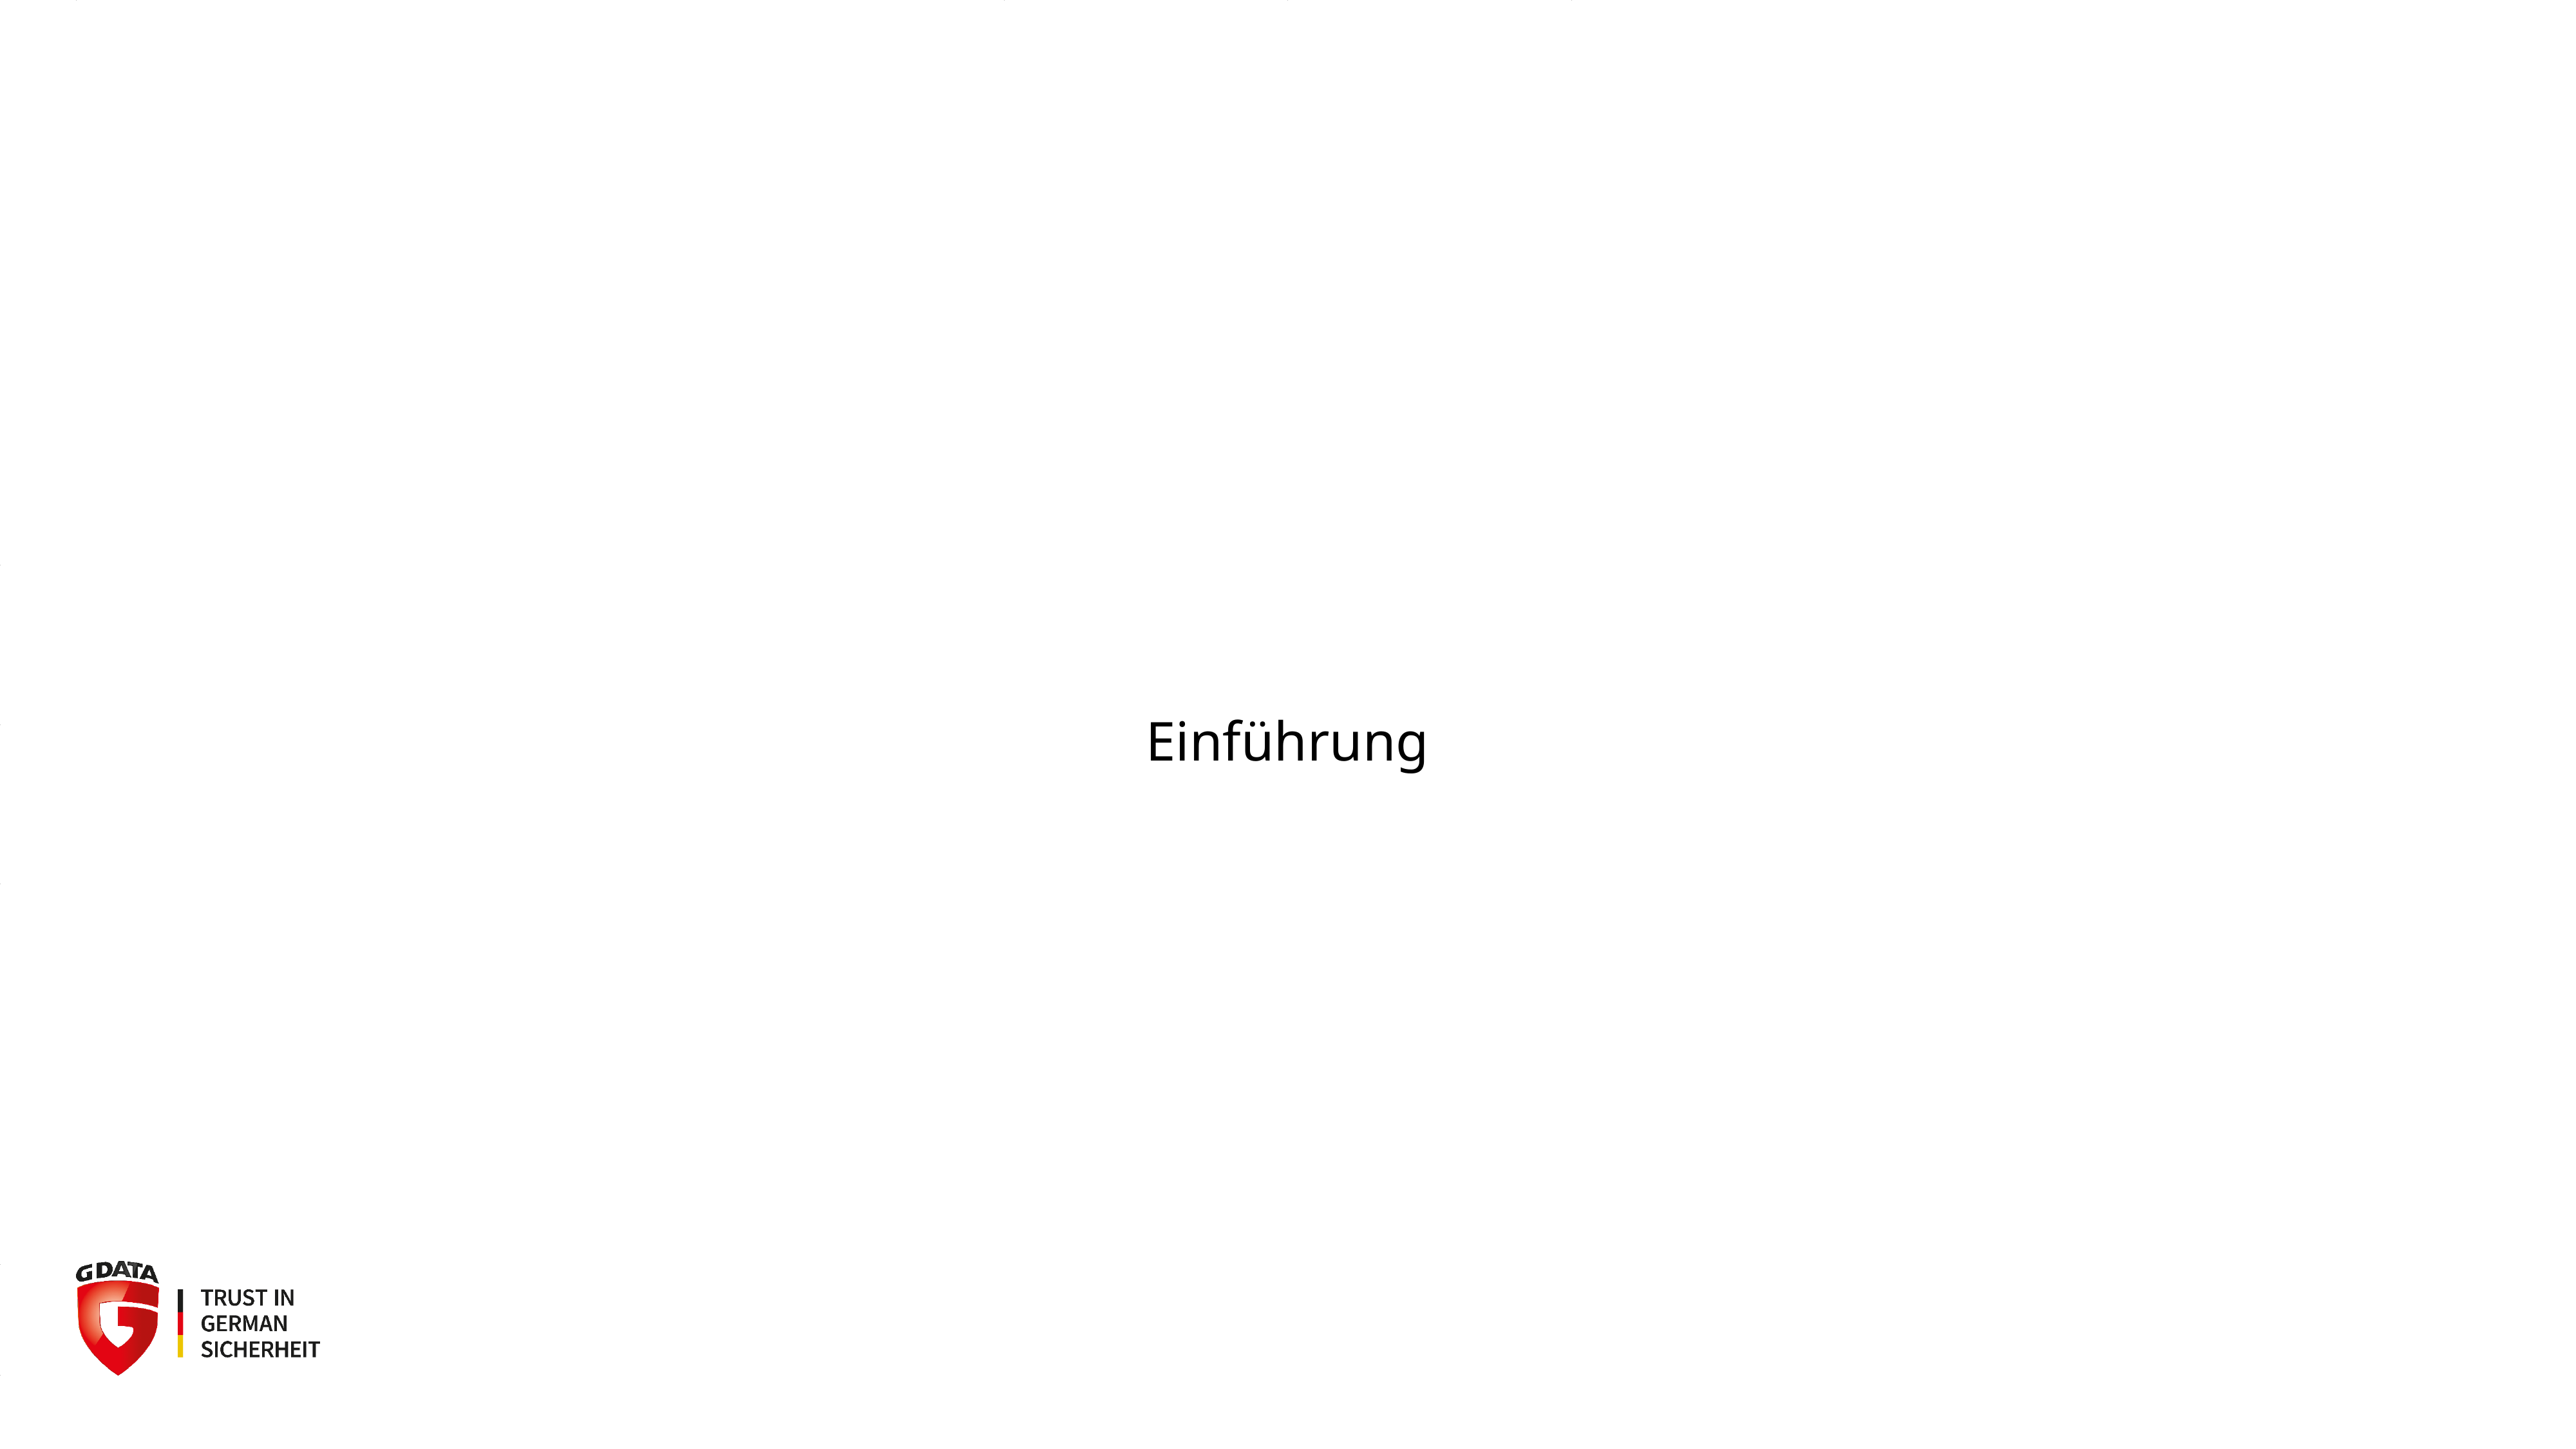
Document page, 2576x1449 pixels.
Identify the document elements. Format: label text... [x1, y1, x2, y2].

list Einführung [702, 547, 1873, 940]
picture [76, 1261, 323, 1376]
